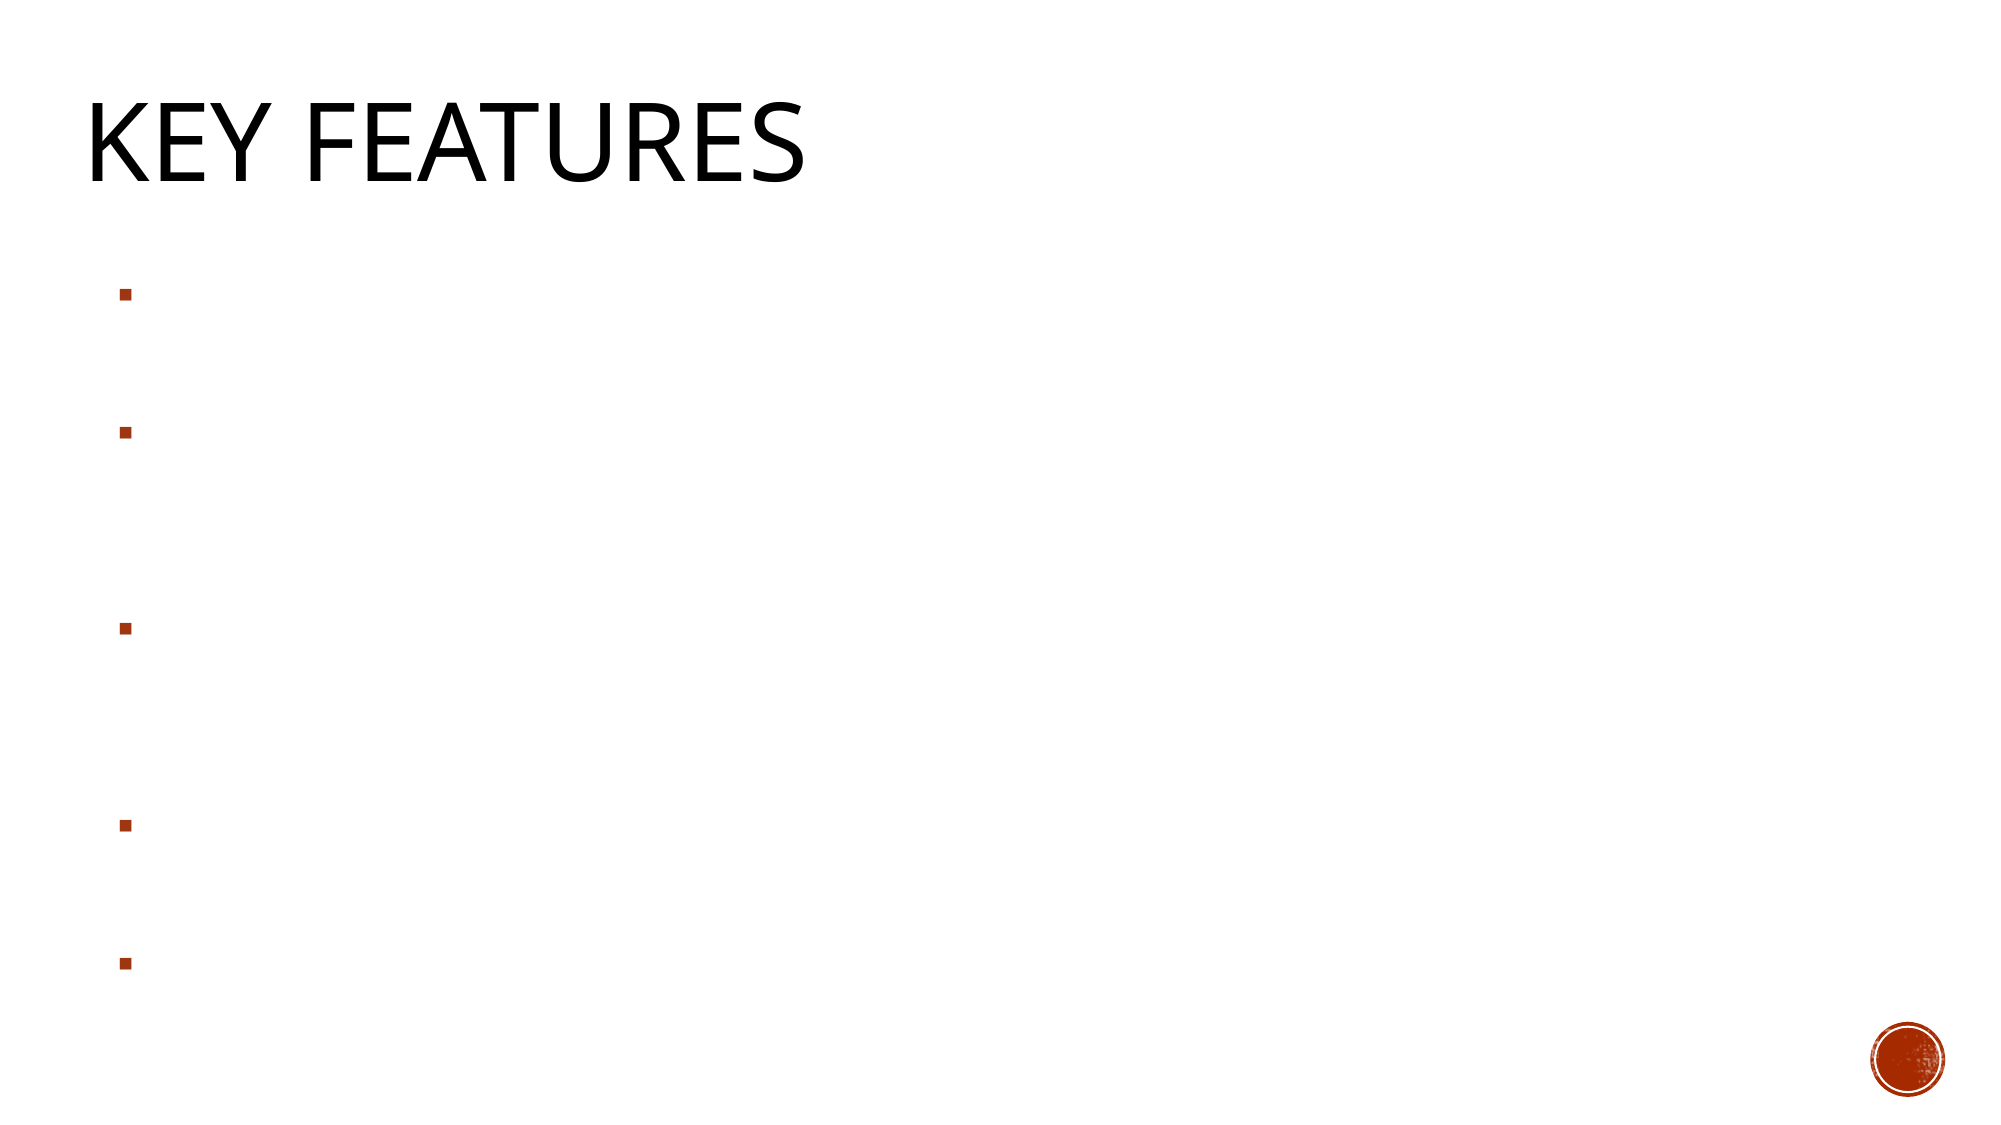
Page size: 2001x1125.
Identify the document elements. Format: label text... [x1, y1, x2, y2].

title Key features [67, 67, 1718, 217]
list When a model has no error, the mean squared error equals zero. As error in the model increases, its value also increases. Squaring the differences eliminates negative values for the differences and ensures that the mean squared error is always greater than or equal to zero. Squaring increases the impact of larger errors. These calculations disproportionately penalize larger errors more than smaller errors. This property is useful to have only smaller errors. Square root of the MSE, gives root mean square error (RMSE), RMSE is analogous to the standard deviation. RMSE is given as square root of MSE and gives the average value by which each value is deviated from the actual value. [101, 266, 1752, 1074]
